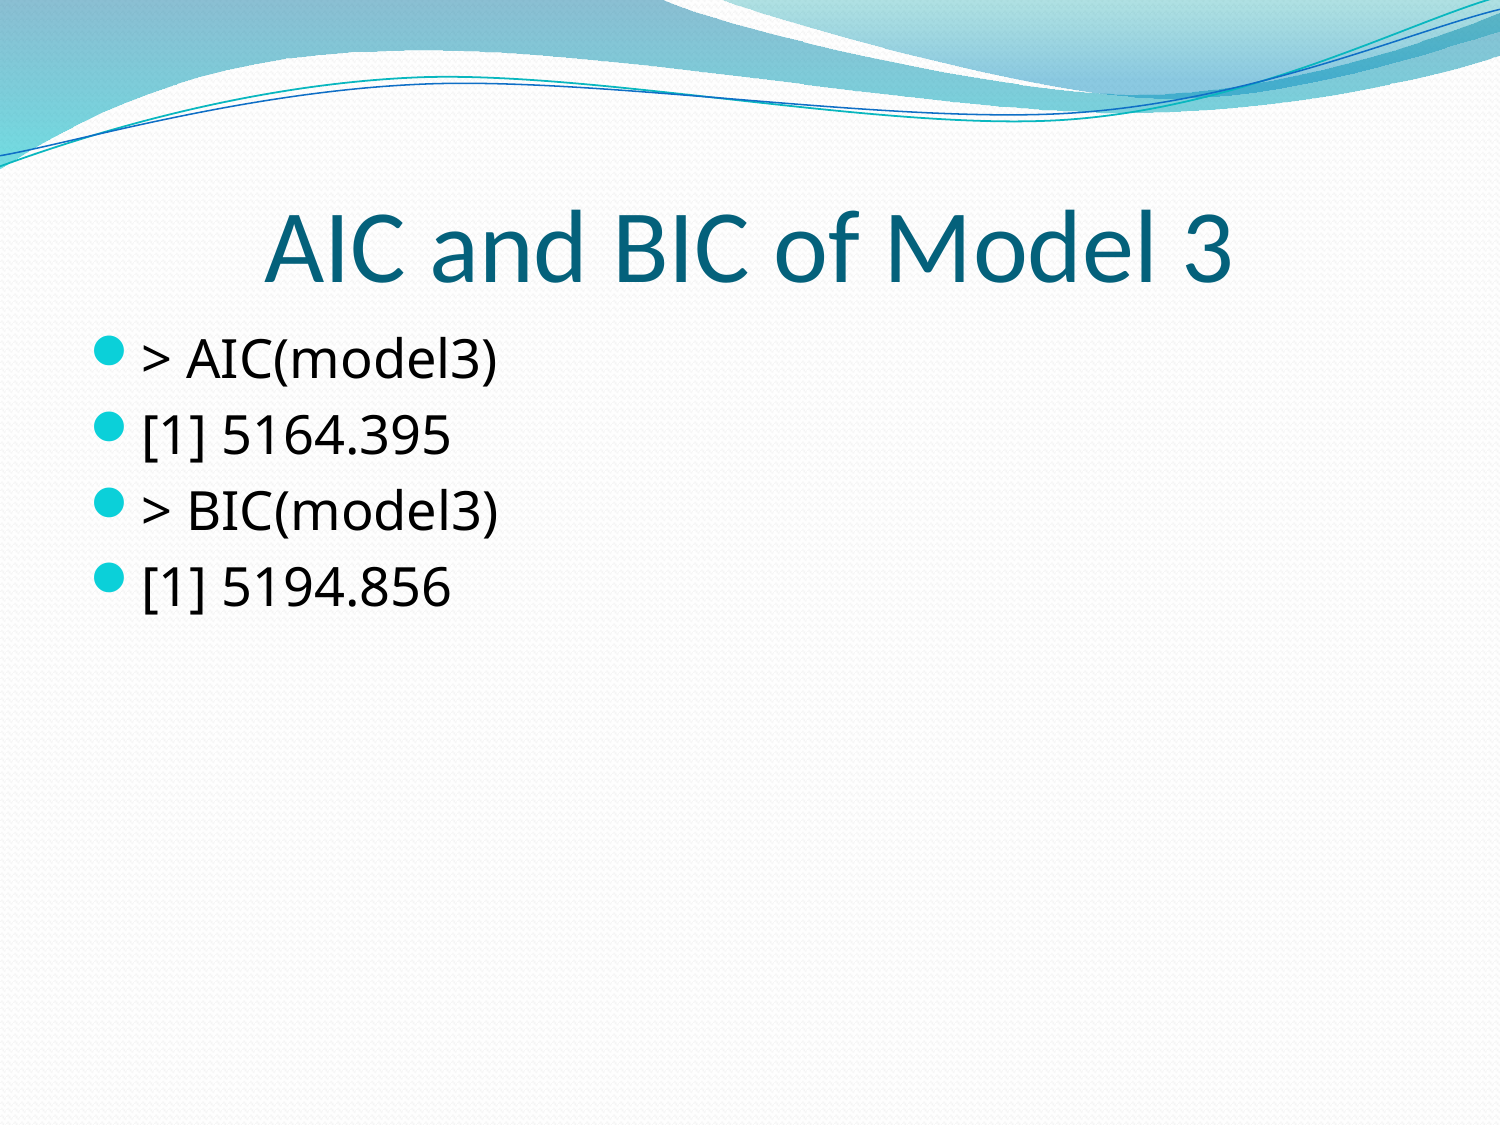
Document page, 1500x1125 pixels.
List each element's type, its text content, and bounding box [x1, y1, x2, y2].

list > AIC(model3) [1] 5164.395 > BIC(model3) [1] 5194.856 [75, 317, 1425, 1038]
title AIC and BIC of Model 3 [75, 115, 1425, 303]
